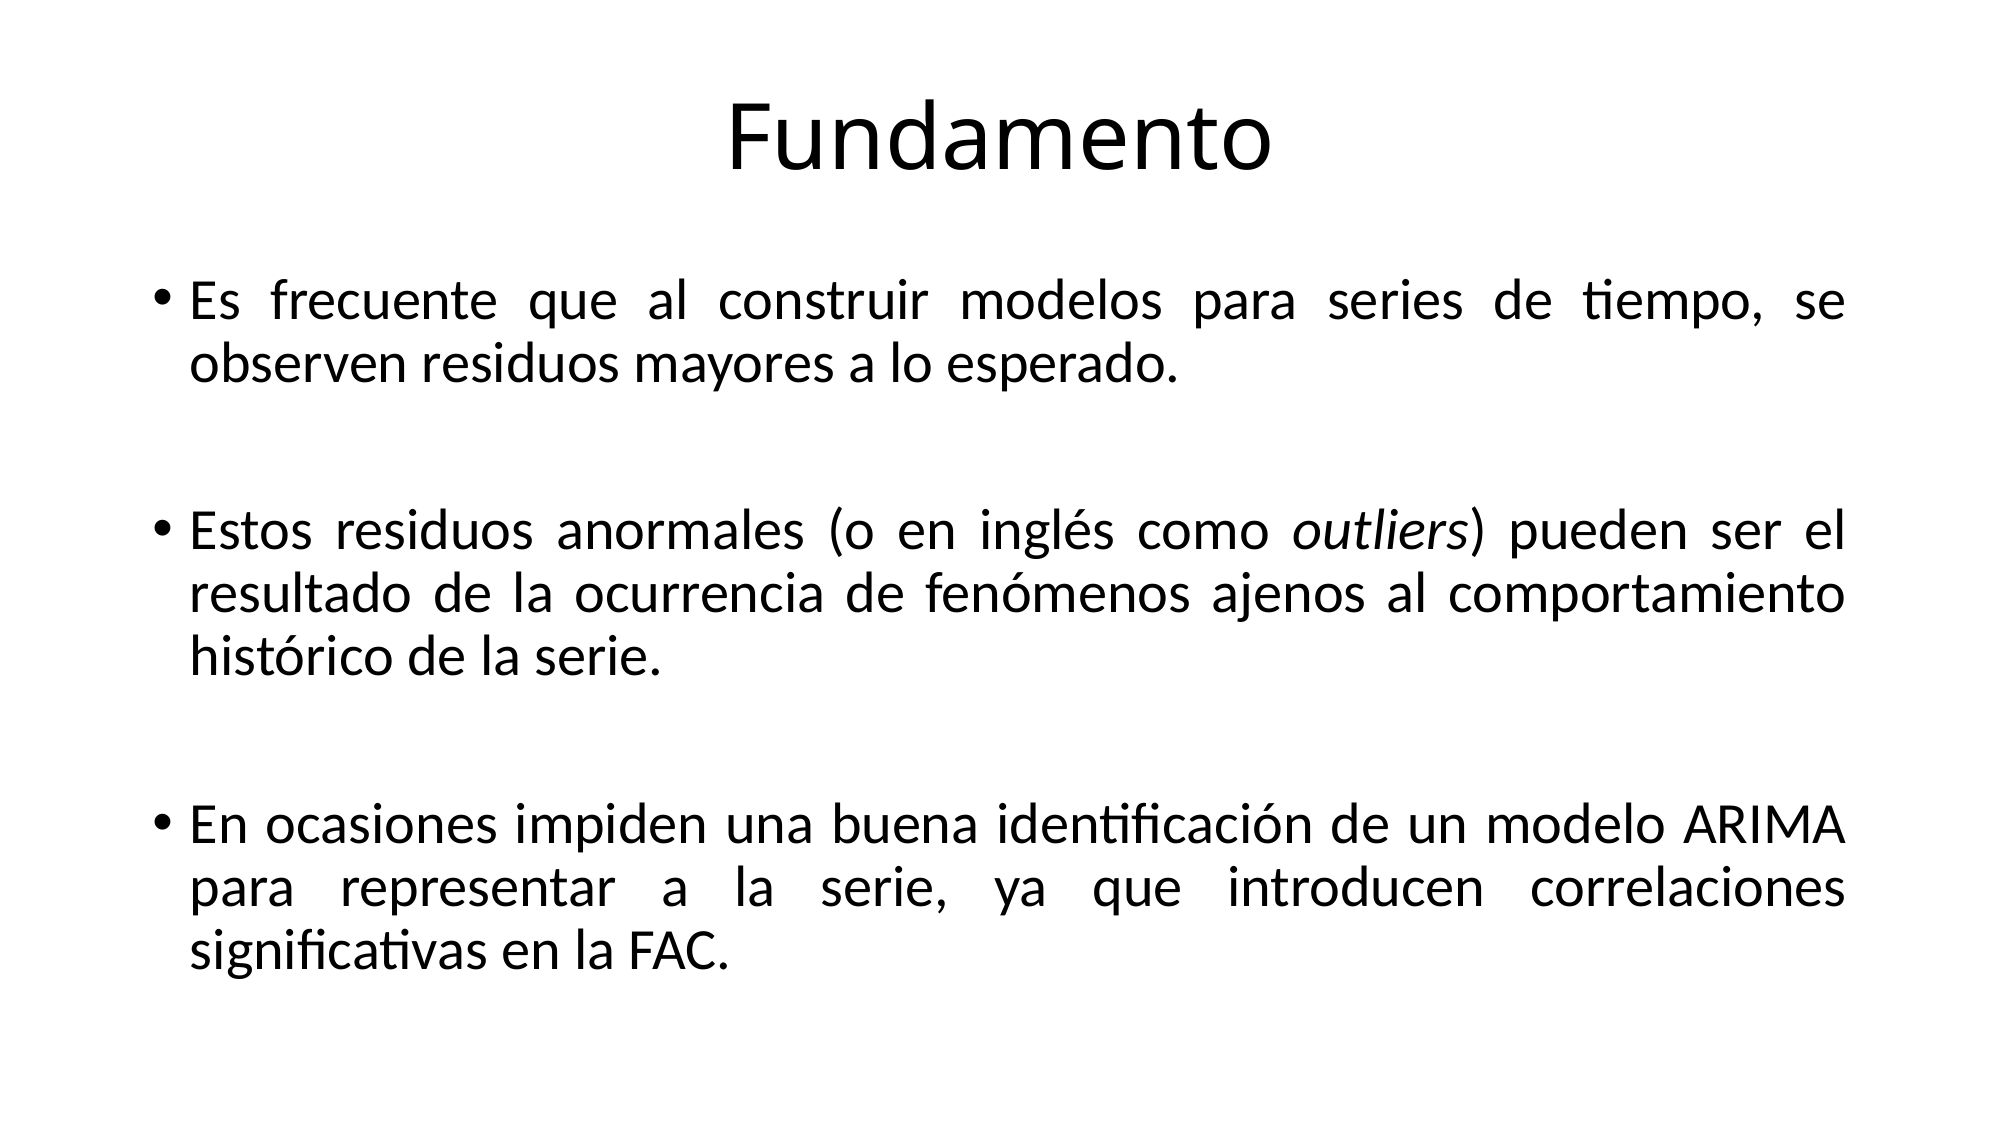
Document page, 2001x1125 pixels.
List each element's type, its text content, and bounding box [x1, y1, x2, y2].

title Fundamento [137, 30, 1863, 249]
list Es frecuente que al construir modelos para series de tiempo, se observen residuos mayores a lo esperado. Estos residuos anormales (o en inglés como outliers) pueden ser el resultado de la ocurrencia de fenómenos ajenos al comportamiento histórico de la serie. En ocasiones impiden una buena identificación de un modelo ARIMA para representar a la serie, ya que introducen correlaciones significativas en la FAC. [137, 261, 1863, 1081]
